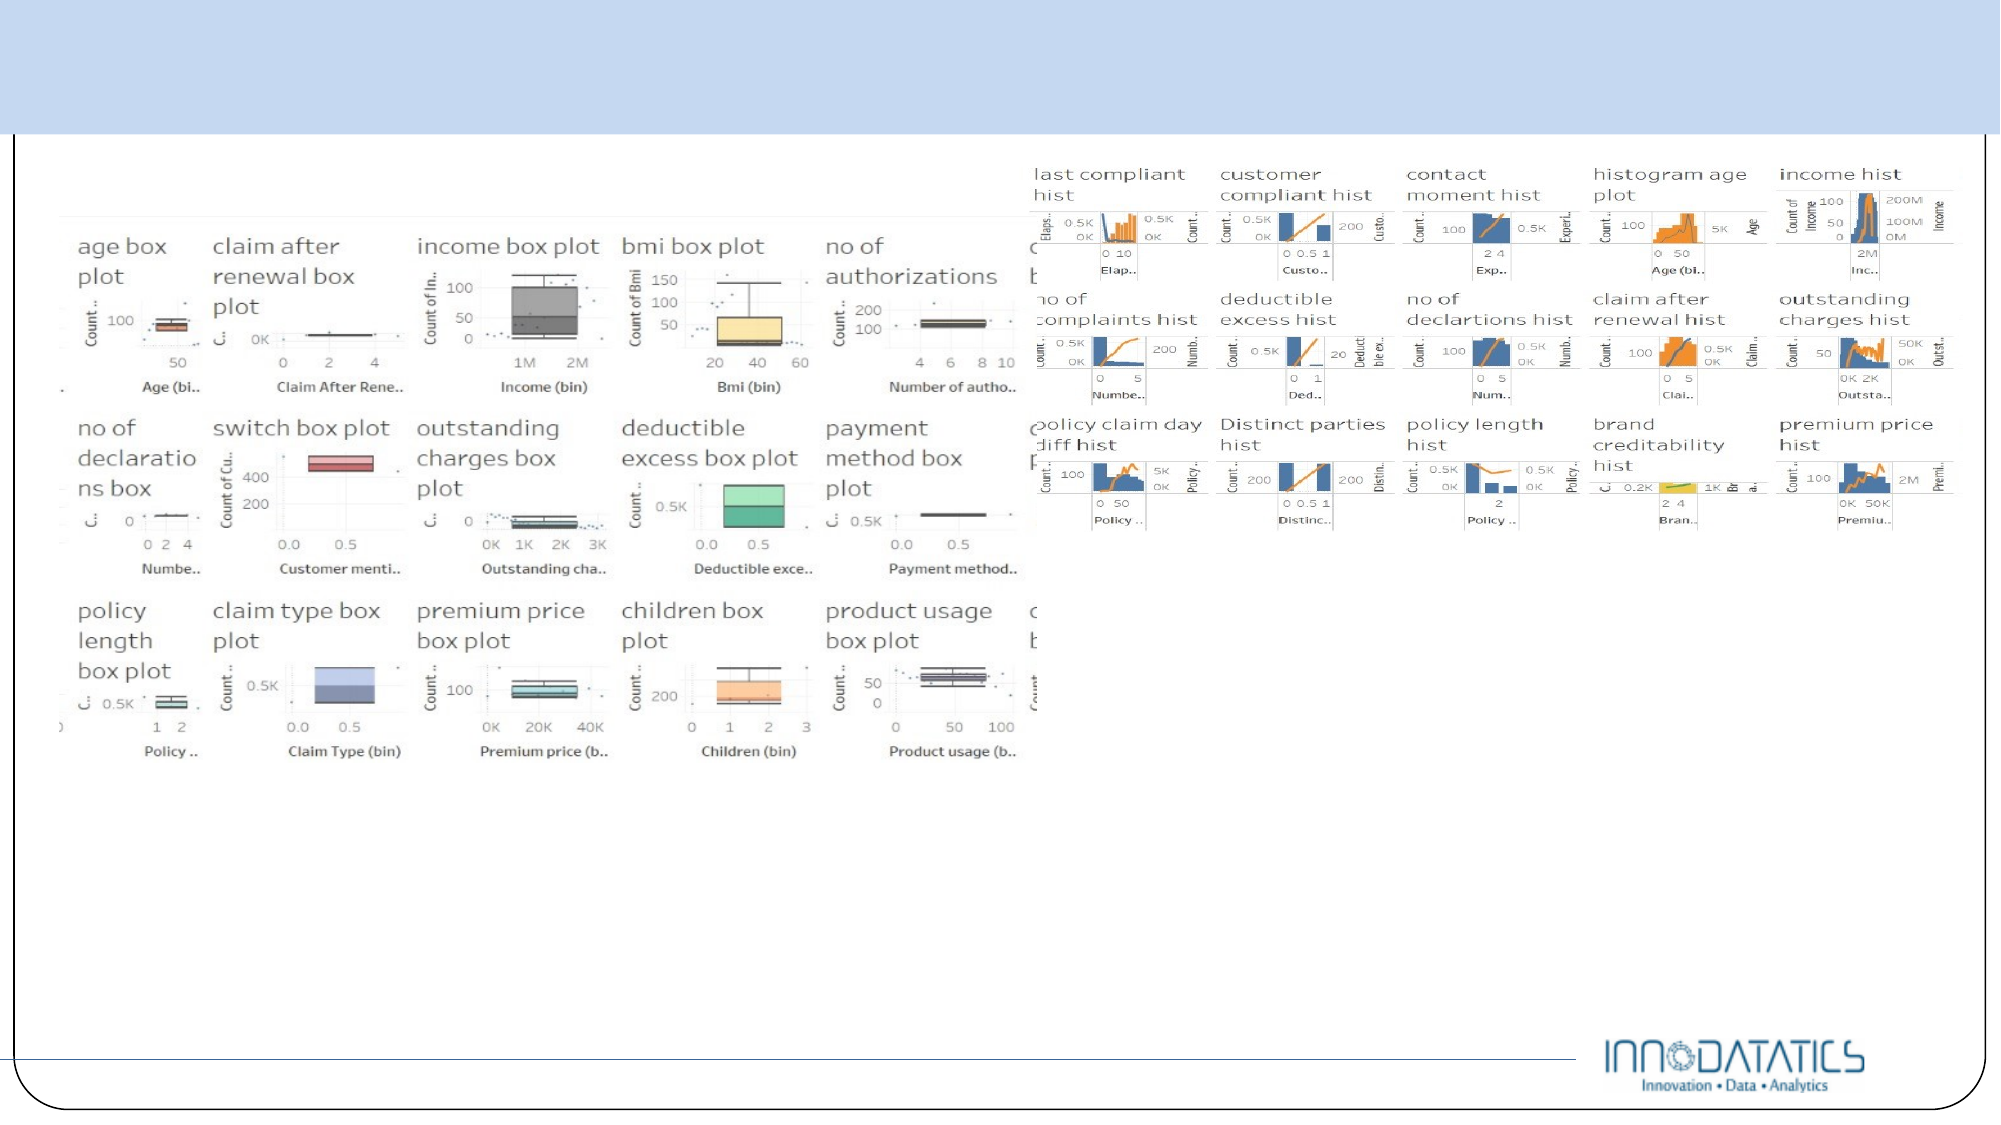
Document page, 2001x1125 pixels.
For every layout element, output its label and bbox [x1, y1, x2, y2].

picture [59, 155, 1963, 764]
picture [1603, 1038, 1865, 1093]
